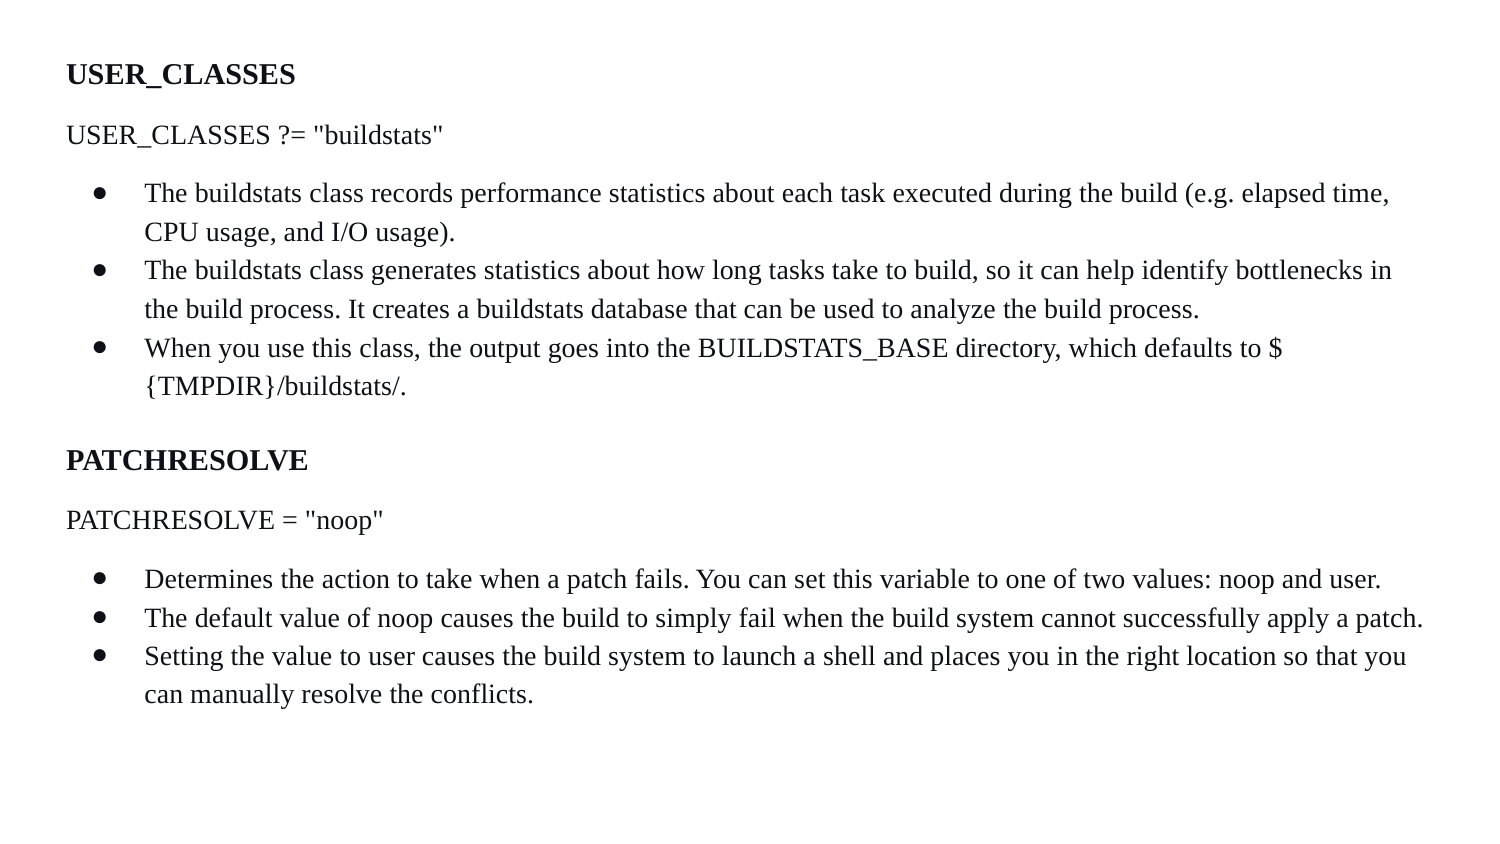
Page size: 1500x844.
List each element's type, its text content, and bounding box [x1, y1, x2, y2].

list USER_CLASSES USER_CLASSES ?= "buildstats" The buildstats class records performance statistics about each task executed during the build (e.g. elapsed time, CPU usage, and I/O usage). The buildstats class generates statistics about how long tasks take to build, so it can help identify bottlenecks in the build process. It creates a buildstats database that can be used to analyze the build process. When you use this class, the output goes into the BUILDSTATS_BASE directory, which defaults to ${TMPDIR}/buildstats/. PATCHRESOLVE PATCHRESOLVE = "noop" Determines the action to take when a patch fails. You can set this variable to one of two values: noop and user. The default value of noop causes the build to simply fail when the build system cannot successfully apply a patch. Setting the value to user causes the build system to launch a shell and places you in the right location so that you can manually resolve the conflicts. [51, 30, 1449, 750]
